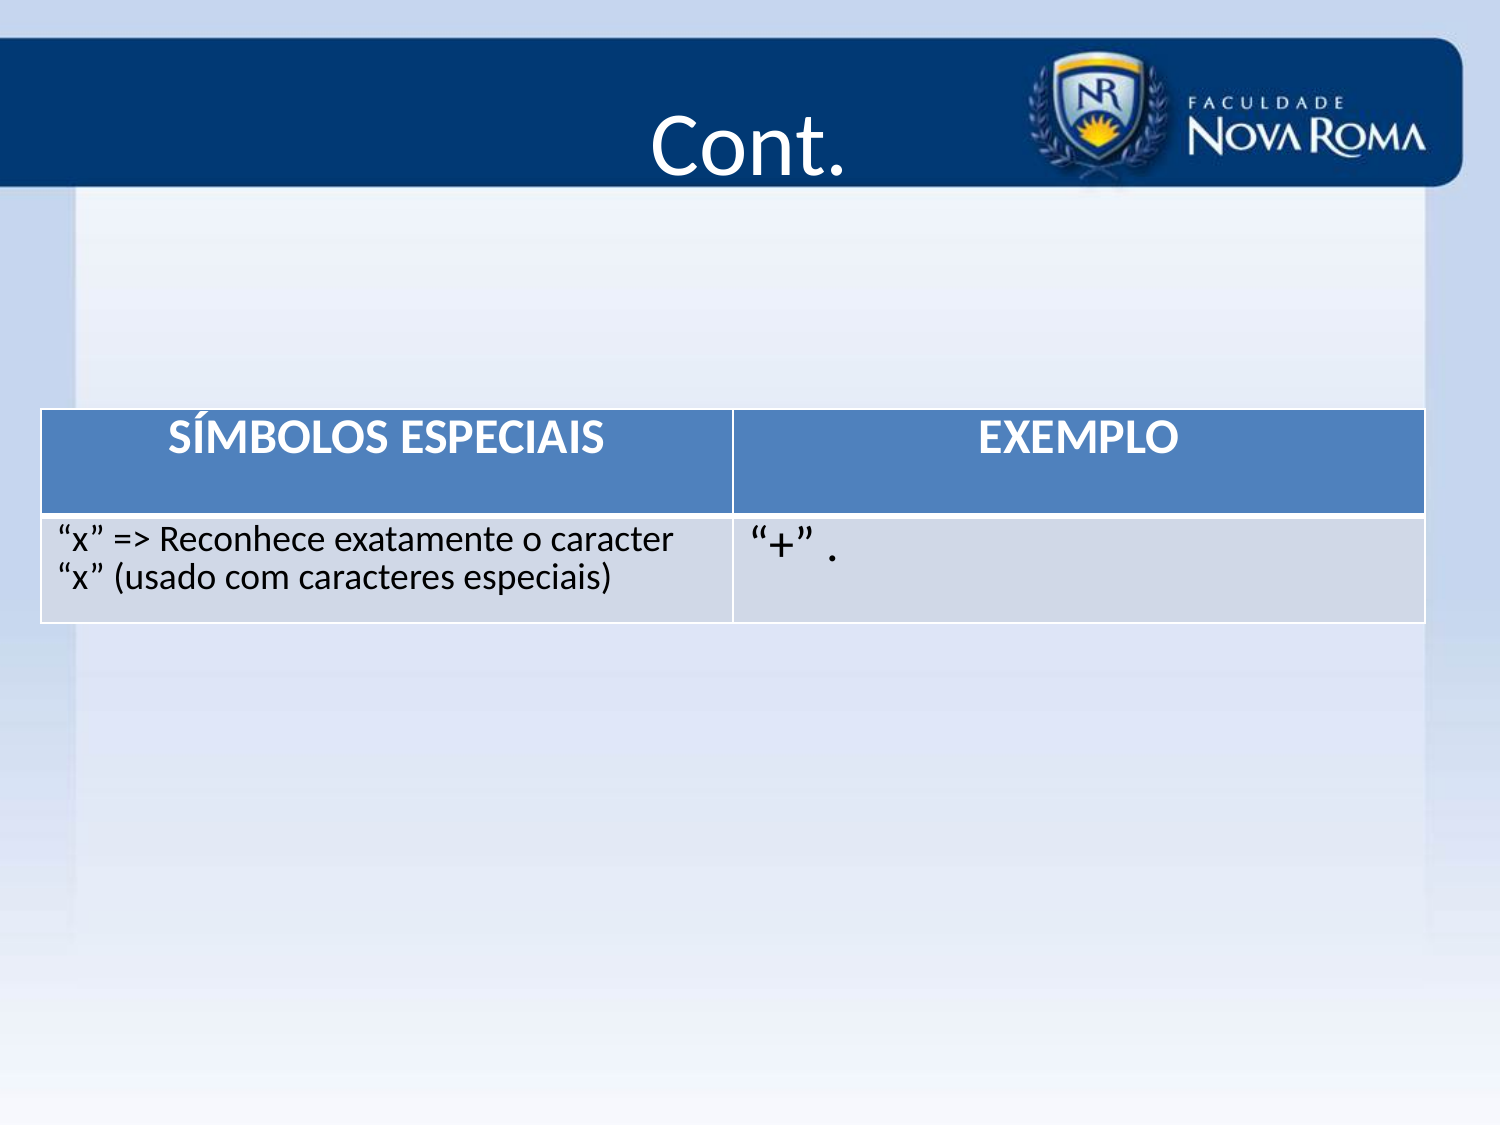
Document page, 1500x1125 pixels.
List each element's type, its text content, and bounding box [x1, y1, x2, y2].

table_cell “x” => Reconhece exatamente o caracter “x” (usado com caracteres especiais) [42, 519, 732, 622]
table_cell “+” . [734, 519, 1424, 622]
picture [0, 0, 1500, 1125]
title Cont. [75, 45, 1425, 233]
table_header SÍMBOLOS ESPECIAIS [42, 410, 732, 513]
table_header EXEMPLO [734, 410, 1424, 513]
